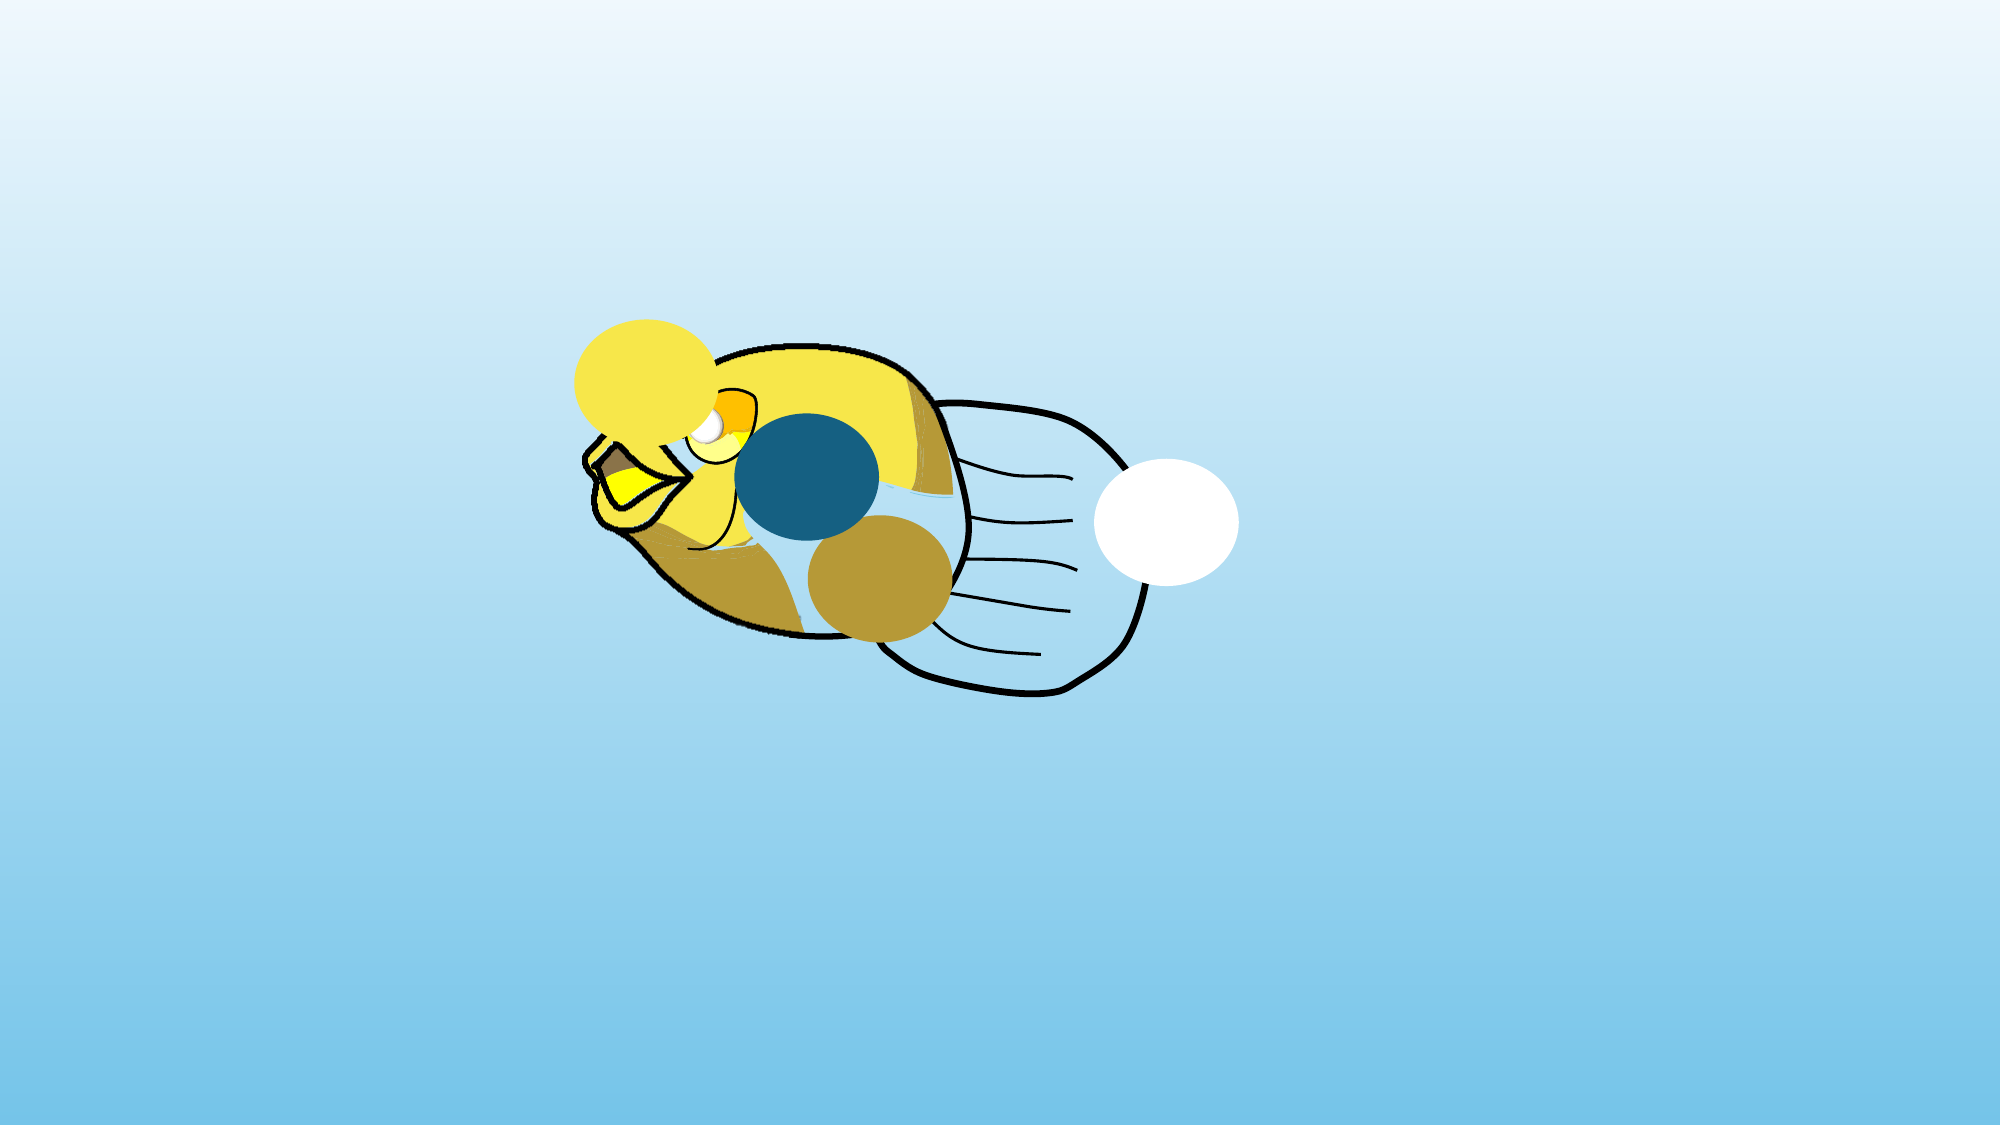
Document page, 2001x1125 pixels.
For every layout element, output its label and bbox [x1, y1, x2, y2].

text_box [572, 351, 582, 415]
text_box [582, 208, 1381, 916]
